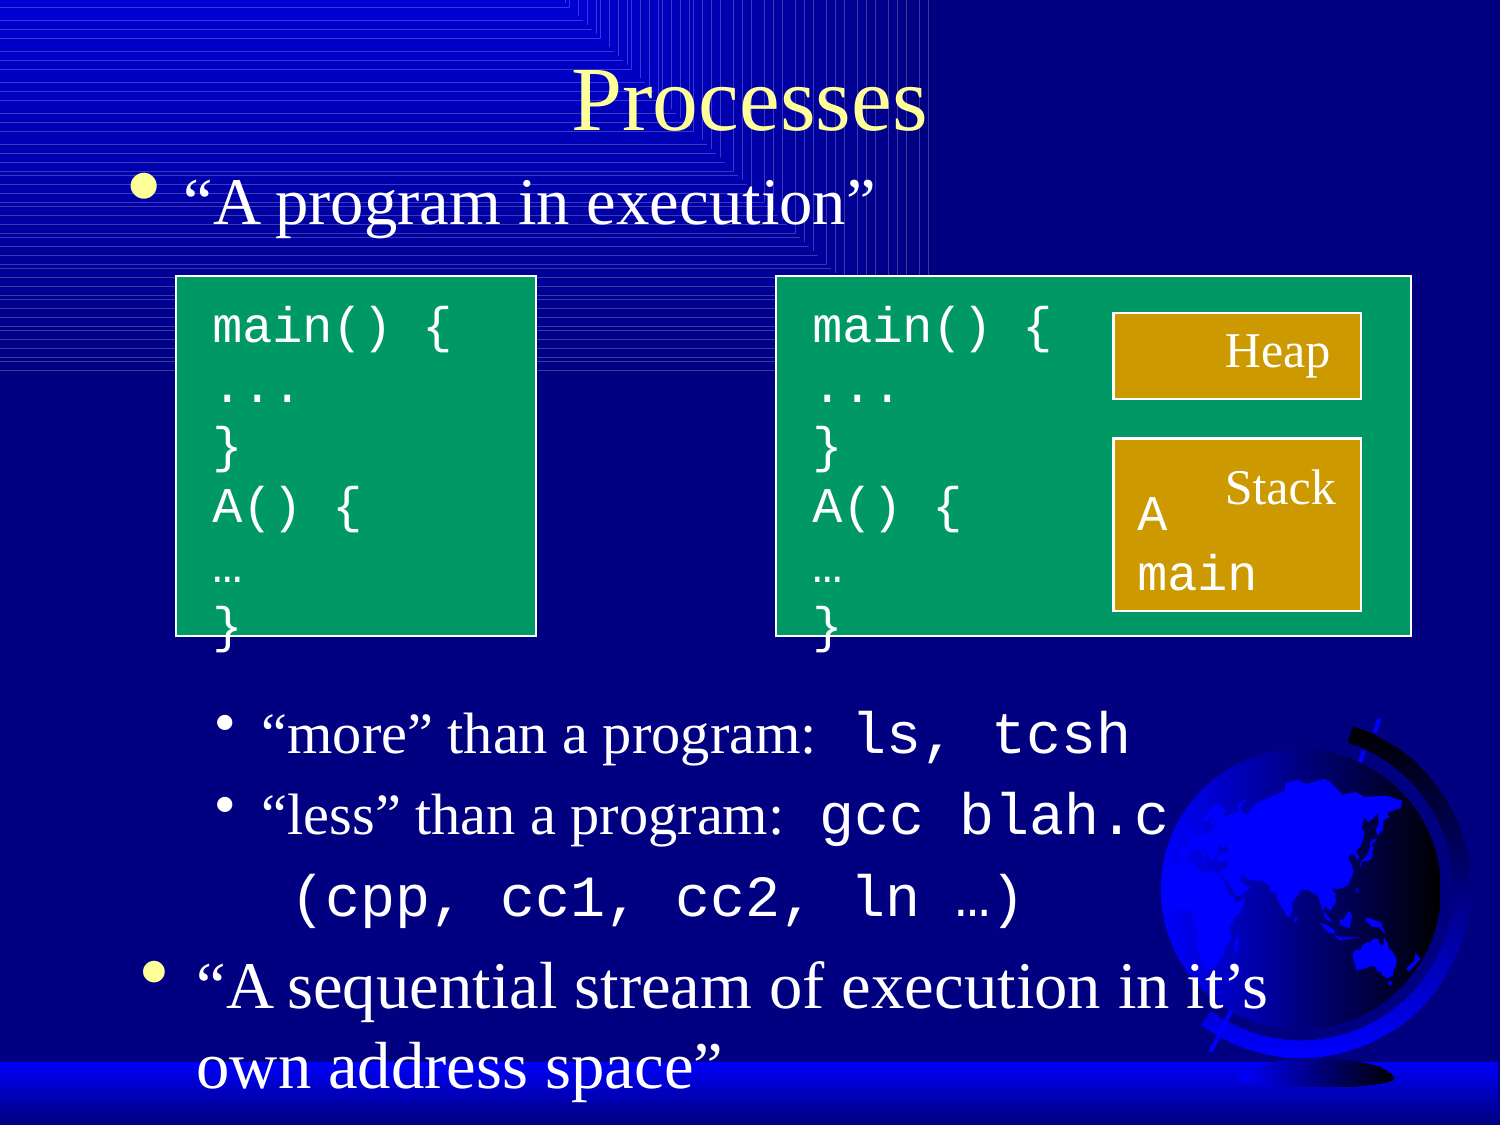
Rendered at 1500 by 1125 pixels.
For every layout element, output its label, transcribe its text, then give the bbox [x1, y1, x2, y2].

text_box [775, 276, 1412, 637]
text_box A main [1122, 472, 1273, 608]
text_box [175, 275, 537, 660]
list “A program in execution” [112, 149, 1388, 316]
text_box Stack [1209, 447, 1352, 523]
text_box Heap [1209, 309, 1346, 385]
text_box main() { ... } A() { … } [797, 284, 1068, 660]
title Processes [112, 0, 1388, 149]
text_box [1113, 438, 1362, 612]
text_box [1113, 313, 1362, 399]
text_box “more” than a program: ls, tcsh “less” than a program: gcc blah.c (cpp, cc1, cc2, ln …) “A sequential stream of execution in it’s own address space” [124, 687, 1400, 1125]
